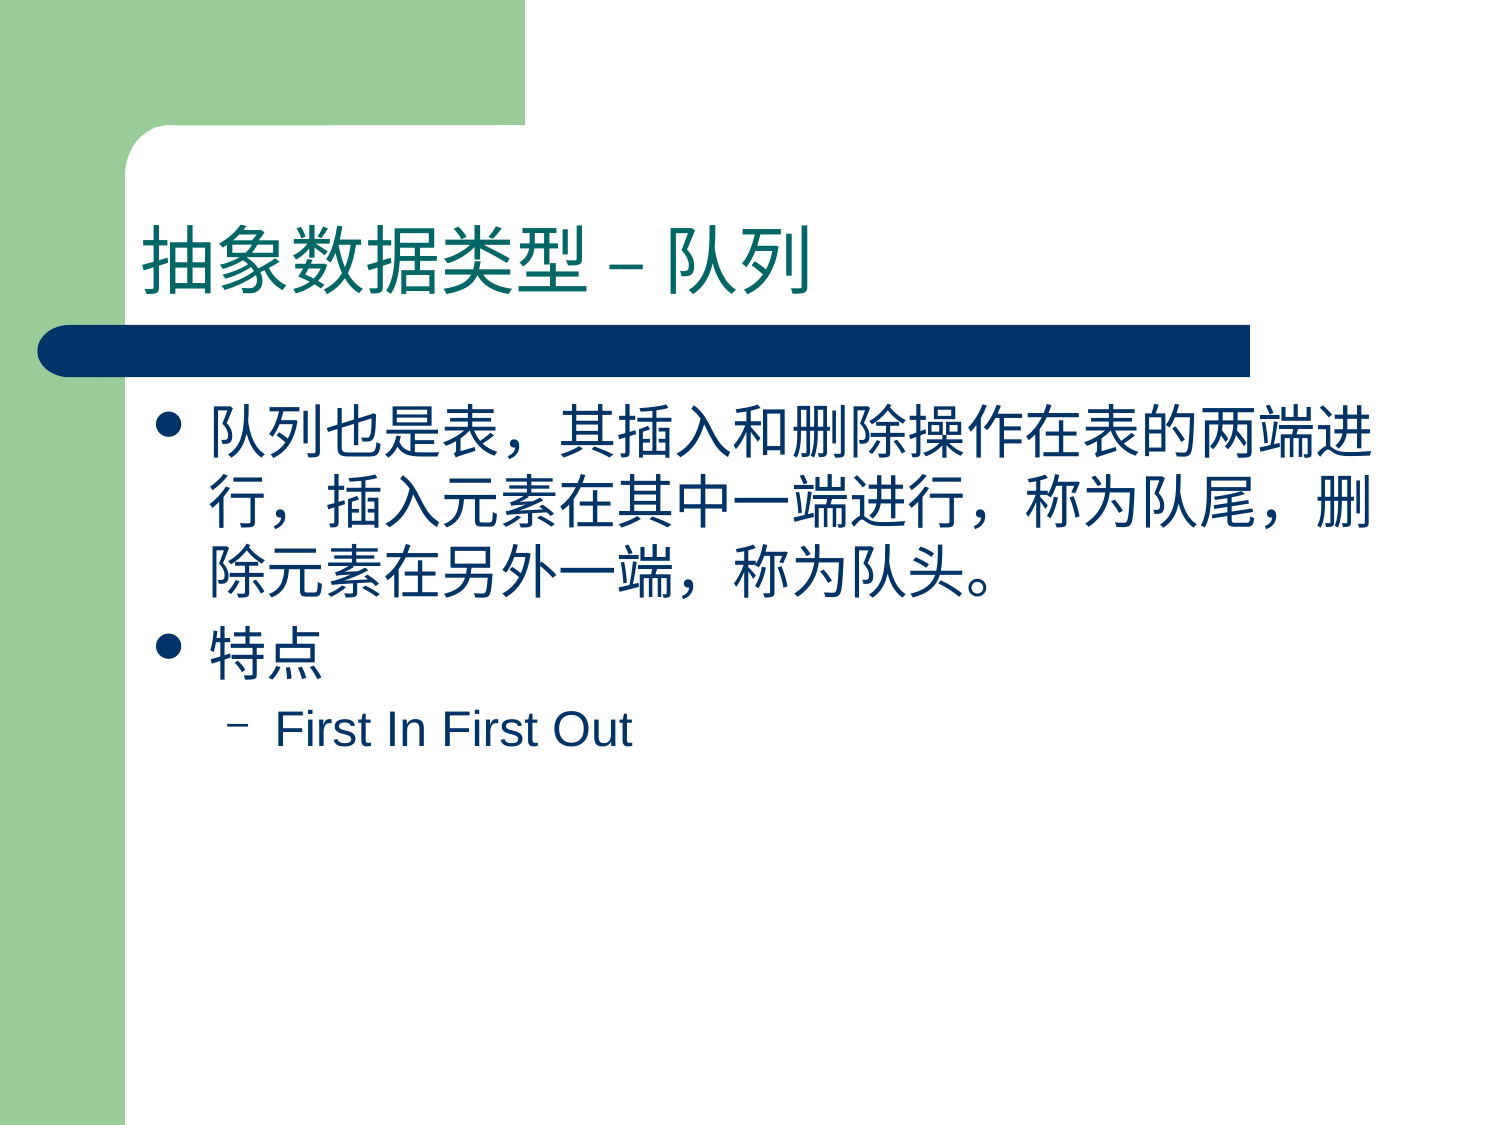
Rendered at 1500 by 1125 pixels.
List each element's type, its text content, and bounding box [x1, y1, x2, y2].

title 抽象数据类型 – 队列 [124, 124, 1426, 313]
list 队列也是表，其插入和删除操作在表的两端进行，插入元素在其中一端进行，称为队尾，删除元素在另外一端，称为队头。 特点 First In First Out [137, 387, 1400, 999]
